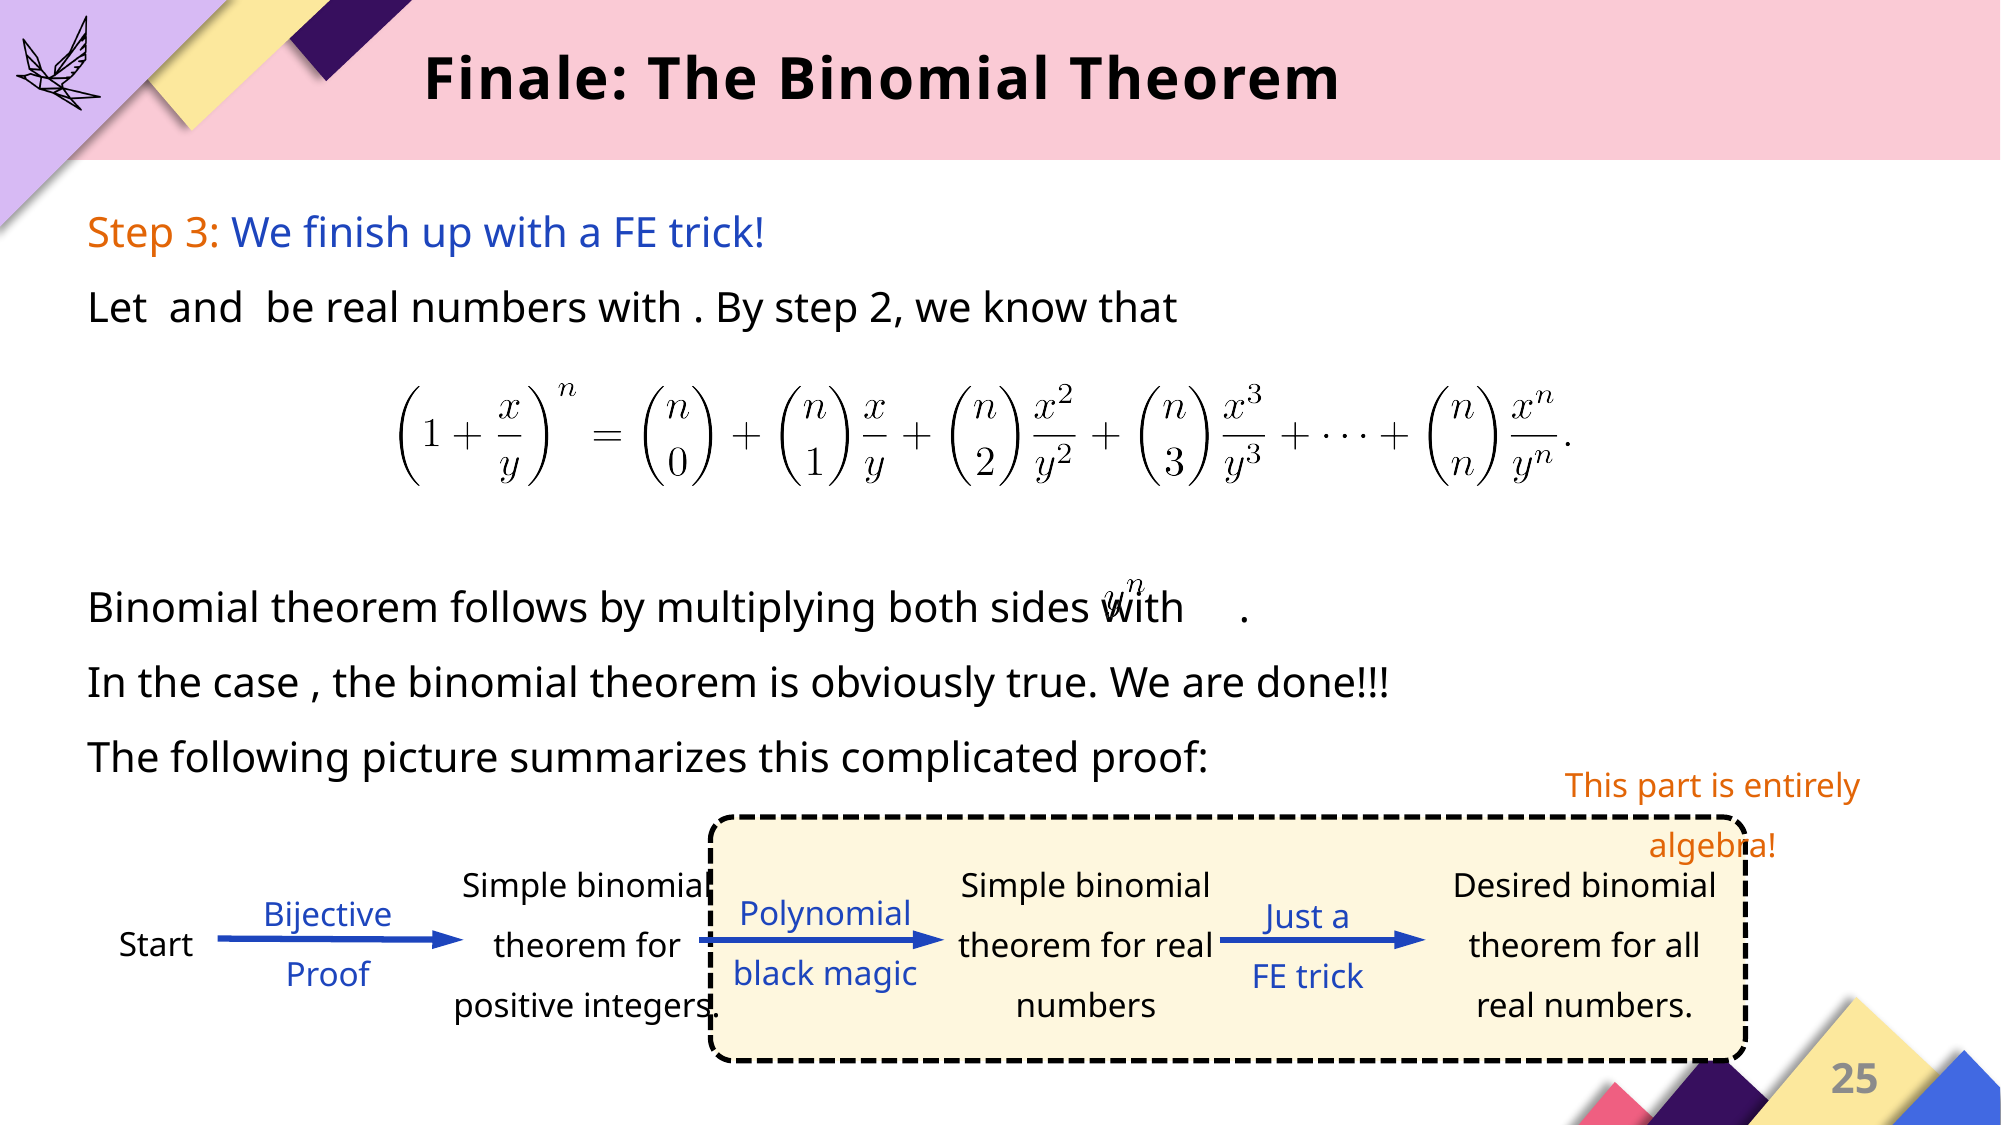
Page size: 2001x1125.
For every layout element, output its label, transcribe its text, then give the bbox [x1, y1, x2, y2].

text_box Desired binomial theorem for all real numbers. [1433, 837, 1737, 1032]
text_box Simple binomial theorem for real numbers [934, 837, 1238, 1032]
picture [10, 7, 107, 117]
text_box This part is entirely algebra! [1483, 737, 1943, 872]
text_box Bijective Proof [218, 942, 435, 1001]
text_box Start [72, 895, 241, 970]
text_box Simple binomial theorem for positive integers. [435, 837, 739, 1032]
text_box Polynomial black magic [739, 943, 934, 1000]
slide_number 25 [1790, 1050, 1919, 1111]
text_box Finale: The Binomial Theorem [409, 34, 1561, 119]
picture [399, 383, 1570, 486]
text_box Just a FE trick [1238, 867, 1418, 937]
text_box Bijective Proof [218, 865, 435, 936]
picture [1104, 579, 1145, 618]
text_box Polynomial black magic [739, 865, 934, 937]
text_box Just a FE trick [1238, 943, 1418, 1003]
text_box [709, 815, 1747, 1062]
